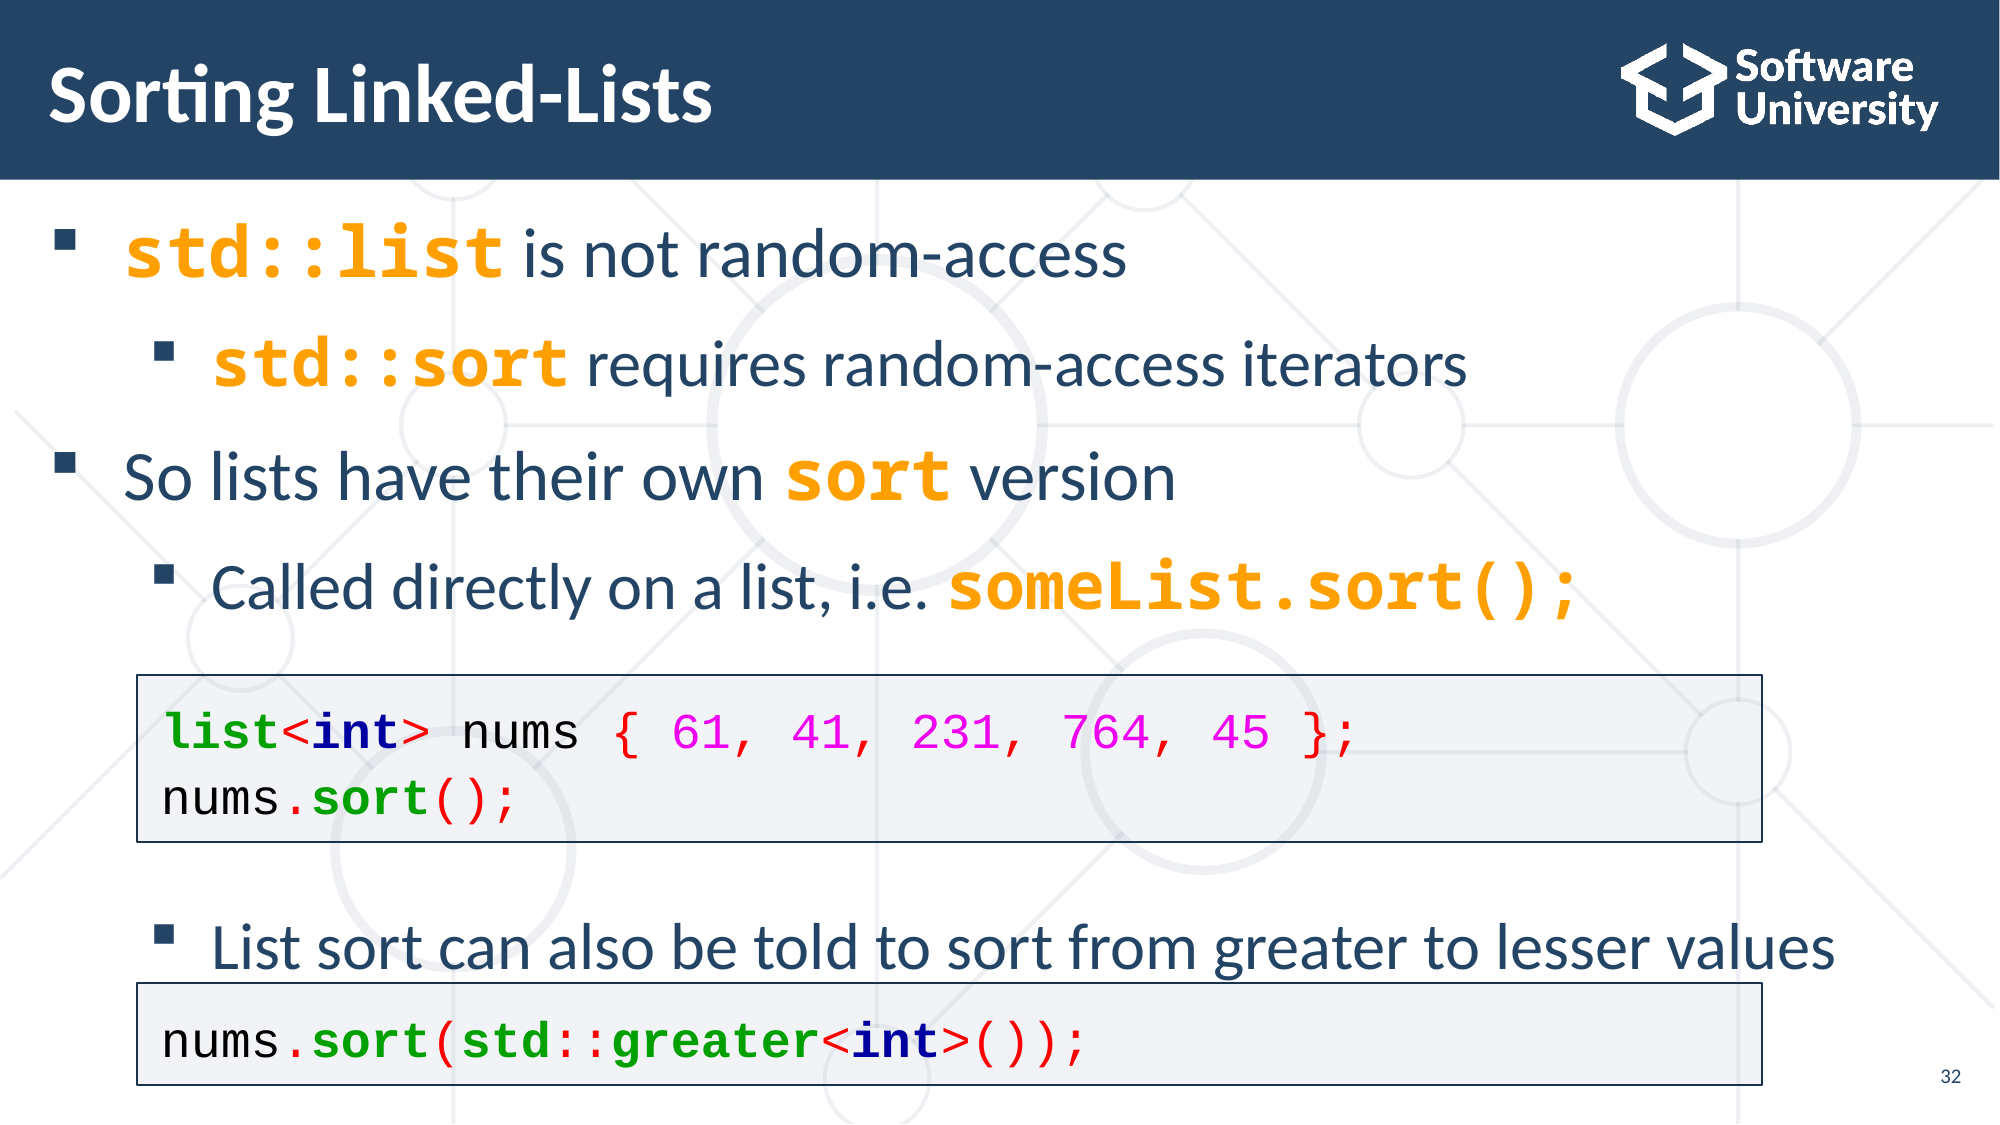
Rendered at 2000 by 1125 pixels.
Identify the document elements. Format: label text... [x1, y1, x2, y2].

picture [1621, 43, 1939, 136]
slide_number 32 [1896, 1049, 1968, 1101]
text_box list<int> nums { 61, 41, 231, 764, 45 }; nums.sort(); [137, 674, 1763, 843]
text_box nums.sort(std::greater<int>()); [137, 983, 1763, 1085]
list std::list is not random-access std::sort requires random-access iterators So lists have their own sort version Called directly on a list, i.e. someList.sort(); List sort can also be told to sort from greater to lesser values [31, 196, 1970, 1050]
title Sorting Linked-Lists [31, 16, 1591, 162]
